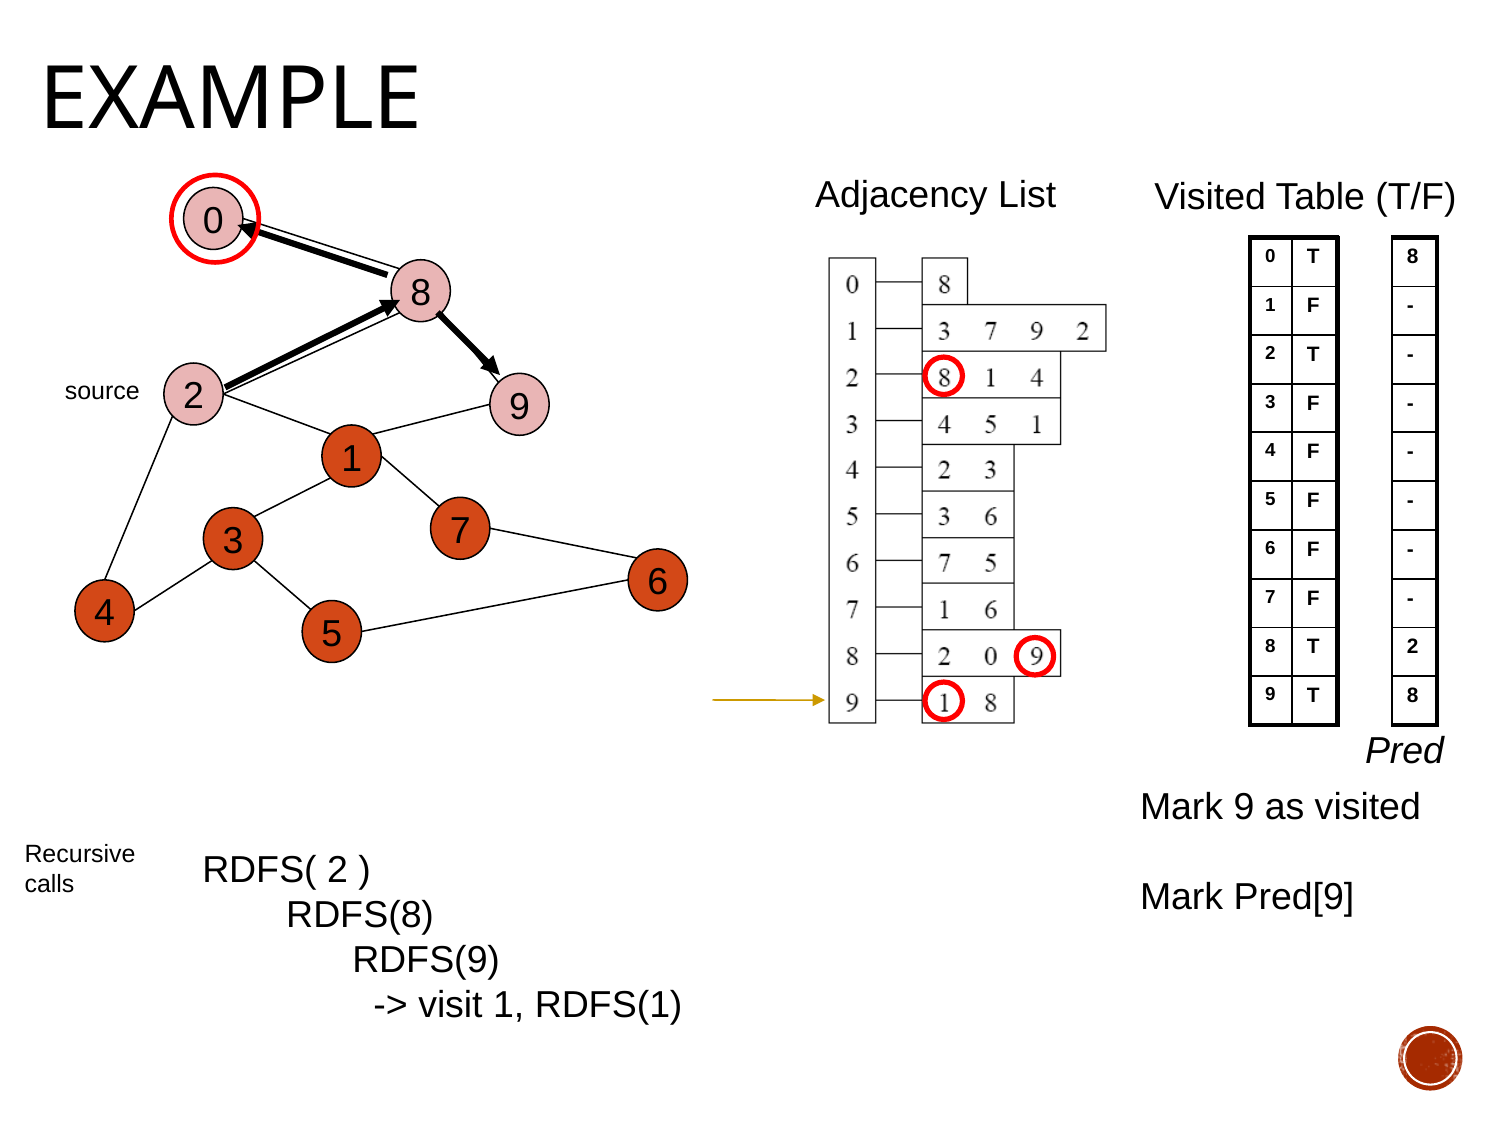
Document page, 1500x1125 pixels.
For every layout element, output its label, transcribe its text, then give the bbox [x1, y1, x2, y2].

table_cell F [1293, 287, 1335, 334]
table_cell 2 [1252, 336, 1291, 383]
table_cell F [1293, 482, 1335, 529]
text_box [186, 174, 245, 186]
table_cell T [1293, 628, 1335, 675]
table_header 0 [1252, 240, 1291, 286]
table_cell 4 [1252, 433, 1291, 480]
table_cell 1 [1252, 287, 1291, 334]
table_cell 6 [1252, 531, 1291, 578]
table_cell 5 [1252, 482, 1291, 529]
text_box source [50, 367, 75, 413]
text_box RDFS( 2 ) RDFS(8) RDFS(9) -> visit 1, RDFS(1) [187, 837, 698, 1078]
table_cell F [1293, 433, 1335, 480]
table_cell 9 [1252, 677, 1291, 723]
table_cell - [1393, 287, 1435, 334]
table_cell - [1393, 580, 1435, 627]
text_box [77, 190, 685, 661]
table_cell 8 [1252, 628, 1291, 675]
table_cell F [1293, 385, 1335, 431]
table_cell 2 [1393, 628, 1435, 675]
table_header 8 [1393, 240, 1435, 286]
table_cell F [1293, 580, 1335, 627]
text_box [803, 228, 1144, 735]
table_cell - [1393, 482, 1435, 529]
table_cell F [1293, 531, 1335, 578]
table_cell - [1393, 433, 1435, 480]
table_cell 8 [1393, 677, 1435, 718]
text_box Recursive calls [9, 830, 200, 906]
table_cell T [1293, 677, 1335, 723]
table_cell - [1393, 385, 1435, 431]
text_box Mark 9 as visited Mark Pred[9] [1125, 774, 1436, 1015]
table_cell 3 [1252, 385, 1291, 431]
title Example [24, 24, 1375, 175]
text_box Visited Table (T/F) [1139, 164, 1472, 225]
text_box Adjacency List [800, 162, 1072, 223]
table_cell T [1293, 336, 1335, 383]
table_header T [1293, 240, 1335, 286]
table_cell - [1393, 531, 1435, 578]
table_cell 7 [1252, 580, 1291, 627]
text_box Pred [1350, 718, 1459, 779]
table_cell - [1393, 336, 1435, 383]
